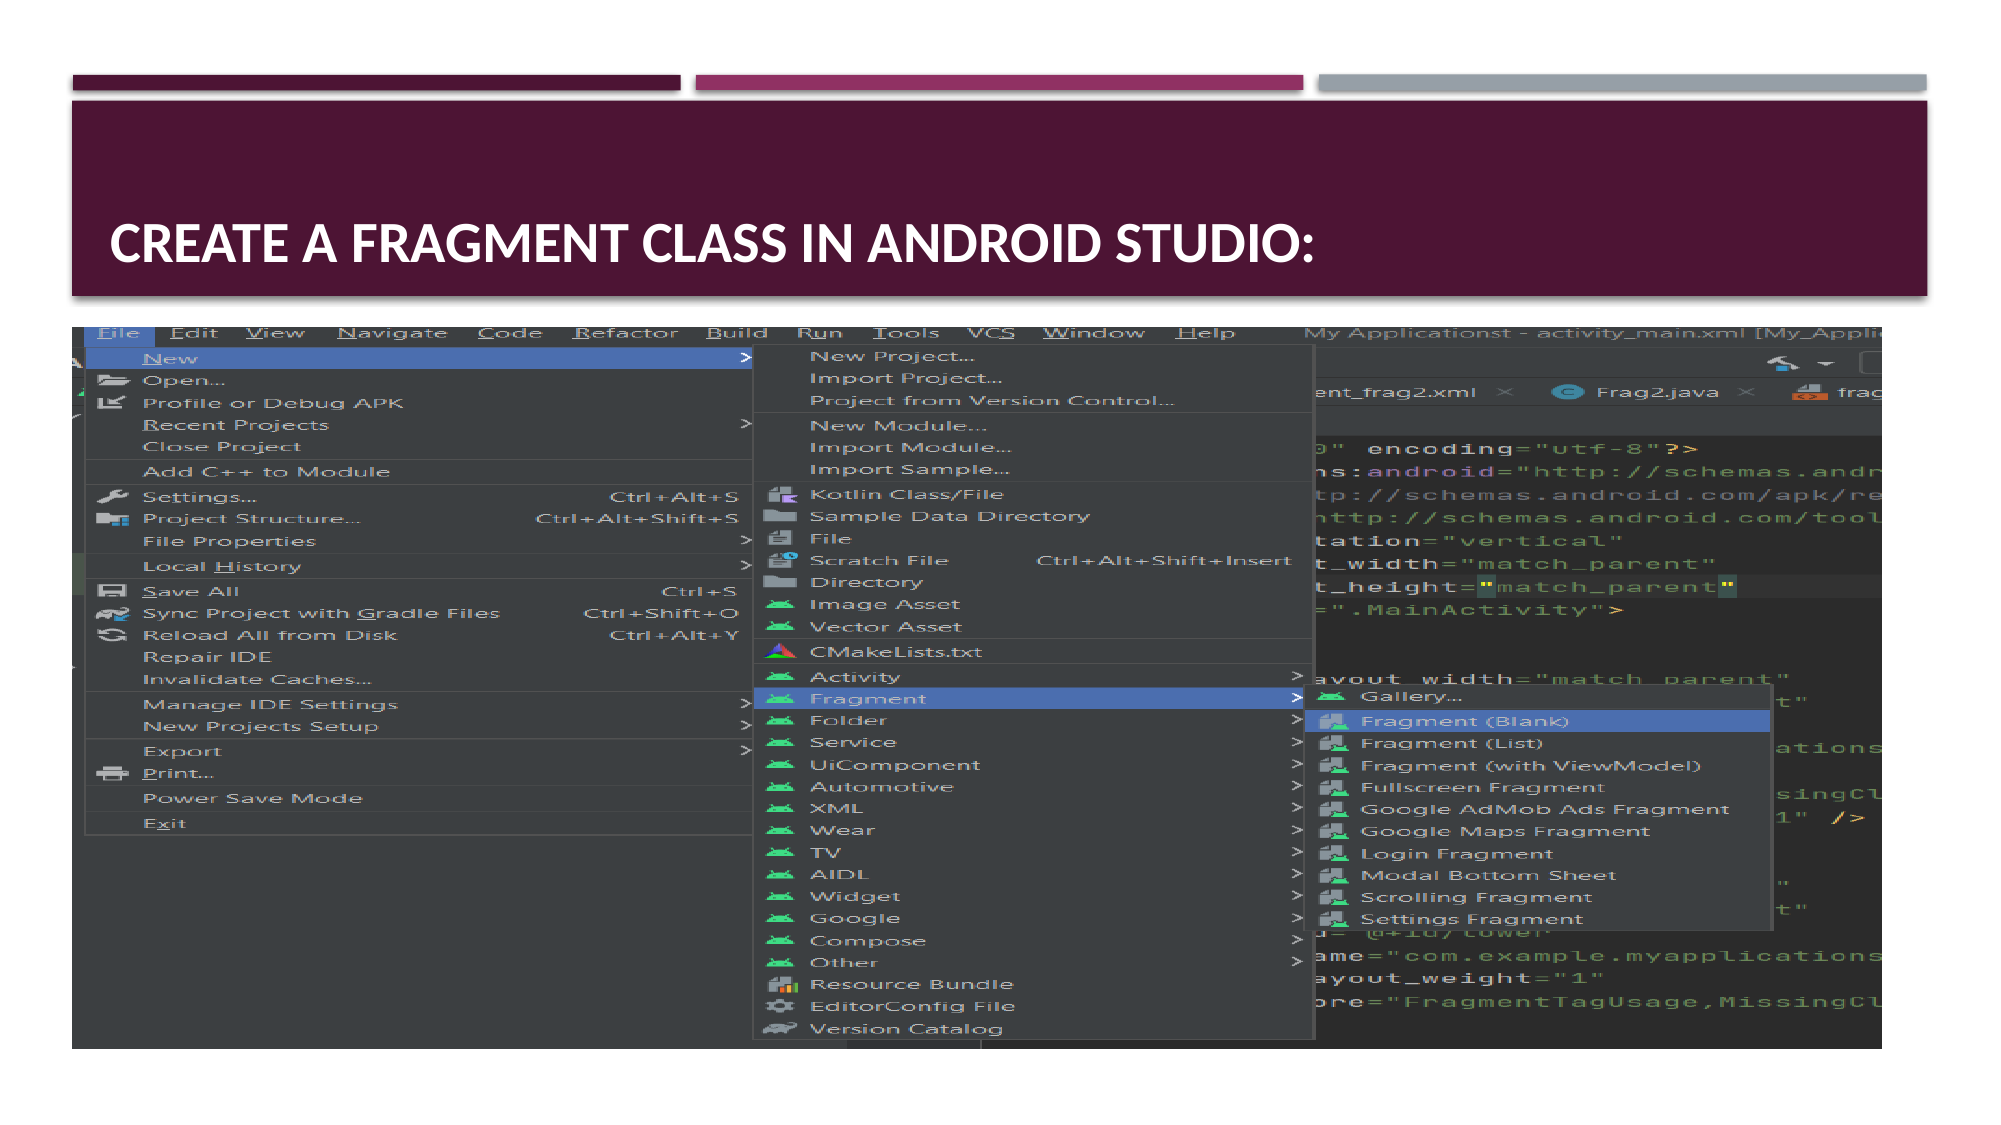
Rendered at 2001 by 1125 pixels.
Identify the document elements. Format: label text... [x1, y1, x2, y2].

picture [71, 326, 1882, 1049]
title Create A Fragment Class In Android Studio: [95, 115, 1905, 282]
